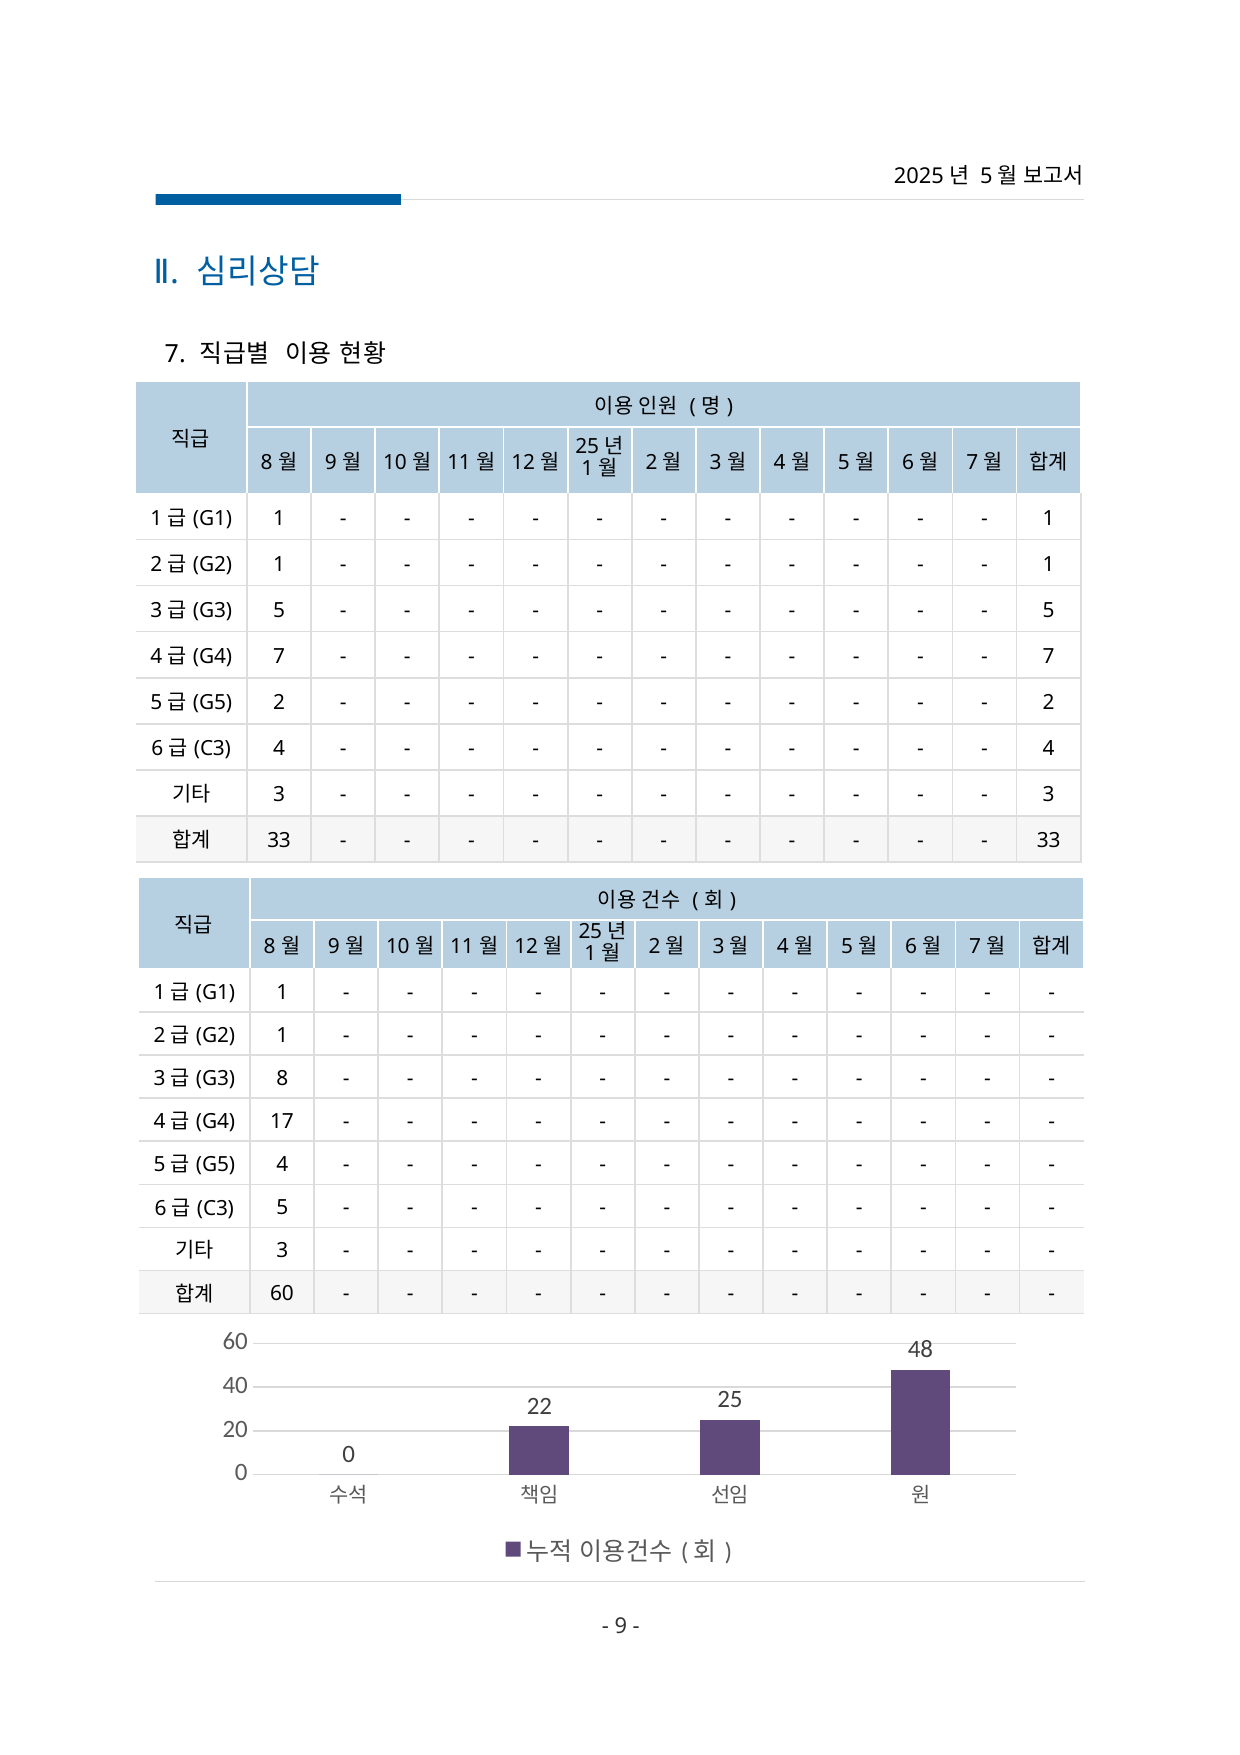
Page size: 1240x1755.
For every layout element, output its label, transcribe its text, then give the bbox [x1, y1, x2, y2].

table_cell 기타 [139, 1228, 249, 1270]
text_box Ⅱ. 심리상담 [138, 243, 490, 298]
table_cell - [825, 540, 887, 585]
table_cell 5월 [828, 921, 890, 968]
table_cell - [572, 1013, 634, 1054]
table_cell - [1020, 970, 1084, 1011]
table_cell 2월 [636, 921, 698, 968]
table_cell - [504, 540, 567, 585]
table_cell - [700, 1228, 762, 1270]
table_cell 3월 [700, 921, 762, 968]
table_cell - [315, 1013, 377, 1054]
table_cell 33 [1017, 817, 1080, 861]
table_cell - [764, 1013, 826, 1054]
table_header 이용 인원 (명) [248, 382, 1080, 426]
table_cell - [633, 632, 695, 677]
table_cell 33 [248, 817, 310, 861]
table_cell - [697, 540, 759, 585]
table_header 직급 [136, 382, 246, 493]
table_cell - [312, 540, 374, 585]
table_cell - [376, 817, 438, 861]
table_cell - [889, 586, 952, 631]
table_cell 기타 [136, 771, 246, 815]
table_cell - [892, 1228, 955, 1270]
table_cell - [572, 1142, 634, 1184]
table_cell 3 [251, 1228, 313, 1270]
table_cell - [697, 817, 759, 861]
table_cell - [892, 1013, 955, 1054]
table_cell 11월 [440, 428, 503, 493]
table_cell - [761, 540, 823, 585]
table_cell - [636, 1228, 698, 1270]
table_cell - [312, 494, 374, 539]
table_cell - [828, 1056, 890, 1097]
table_cell - [825, 771, 887, 815]
table_cell - [953, 632, 1016, 677]
table_cell - [889, 632, 952, 677]
table_cell - [440, 679, 503, 723]
table_cell - [953, 540, 1016, 585]
table_cell - [953, 725, 1016, 769]
table_cell - [376, 632, 438, 677]
table_cell 8월 [248, 428, 310, 493]
table_cell 3 [1017, 771, 1080, 815]
table_cell - [892, 970, 955, 1011]
table_cell - [569, 540, 631, 585]
table_cell - [1020, 1271, 1084, 1313]
table_cell 1 [251, 1013, 313, 1054]
table_cell - [569, 586, 631, 631]
table_cell 6월 [889, 428, 952, 493]
table_cell - [956, 970, 1019, 1011]
table_cell - [825, 679, 887, 723]
table_cell - [440, 817, 503, 861]
table_cell - [507, 1271, 570, 1313]
table_cell - [953, 679, 1016, 723]
table_cell 6월 [892, 921, 955, 968]
table_cell - [379, 1013, 441, 1054]
table_cell - [636, 1056, 698, 1097]
table_cell - [761, 494, 823, 539]
table_cell - [504, 771, 567, 815]
table_cell - [892, 1271, 955, 1313]
table_cell - [633, 817, 695, 861]
table_cell 합계 [136, 817, 246, 861]
table_cell - [633, 771, 695, 815]
table_cell - [697, 771, 759, 815]
table_cell - [633, 725, 695, 769]
table_cell - [636, 1271, 698, 1313]
table_cell 1 [1017, 540, 1080, 585]
table_cell - [956, 1228, 1019, 1270]
table_cell - [889, 494, 952, 539]
table_cell - [700, 1271, 762, 1313]
table_cell 6급(C3) [136, 725, 246, 769]
table_cell - [697, 586, 759, 631]
table_cell 3월 [697, 428, 759, 493]
table_cell 4월 [764, 921, 826, 968]
table_cell 2급(G2) [139, 1013, 249, 1054]
table_cell - [828, 1013, 890, 1054]
table_cell - [569, 817, 631, 861]
table_cell - [1020, 1056, 1084, 1097]
table_cell 5 [248, 586, 310, 631]
table_cell - [376, 586, 438, 631]
table_cell - [889, 540, 952, 585]
table_cell 5월 [825, 428, 887, 493]
table_cell 5 [251, 1185, 313, 1227]
table_cell 4급(G4) [139, 1099, 249, 1140]
table_cell 5급(G5) [139, 1142, 249, 1184]
table_cell - [572, 1099, 634, 1140]
table_cell - [376, 725, 438, 769]
table_cell - [764, 1271, 826, 1313]
table_cell - [312, 725, 374, 769]
table_cell - [825, 817, 887, 861]
table_cell - [825, 632, 887, 677]
table_cell - [443, 1185, 506, 1227]
table_cell - [507, 1142, 570, 1184]
table_cell - [761, 586, 823, 631]
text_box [155, 193, 1085, 206]
table_cell 2 [1017, 679, 1080, 723]
table_cell 3 [248, 771, 310, 815]
table_cell - [828, 970, 890, 1011]
table_cell - [825, 725, 887, 769]
table_cell - [700, 1056, 762, 1097]
table_cell - [636, 1185, 698, 1227]
table_cell - [953, 586, 1016, 631]
table_cell - [697, 494, 759, 539]
table_cell - [379, 1271, 441, 1313]
table_cell 10월 [379, 921, 441, 968]
table_cell - [636, 1099, 698, 1140]
table_cell - [440, 771, 503, 815]
table_cell - [764, 1185, 826, 1227]
table_cell - [312, 817, 374, 861]
table_cell - [889, 817, 952, 861]
table_cell - [956, 1013, 1019, 1054]
table_cell 7 [248, 632, 310, 677]
table_cell - [572, 1185, 634, 1227]
table_cell - [315, 1228, 377, 1270]
table_cell - [504, 632, 567, 677]
table_cell 9월 [312, 428, 374, 493]
table_cell - [892, 1099, 955, 1140]
table_cell 1급(G1) [136, 494, 246, 539]
table_cell - [379, 1228, 441, 1270]
table_cell - [636, 1142, 698, 1184]
table_cell - [443, 1099, 506, 1140]
table_cell - [764, 1099, 826, 1140]
table_cell 4 [248, 725, 310, 769]
table_cell - [312, 771, 374, 815]
table_cell - [761, 725, 823, 769]
table_cell - [504, 679, 567, 723]
table_cell - [892, 1185, 955, 1227]
table_cell - [440, 586, 503, 631]
table_cell - [376, 494, 438, 539]
table_cell - [569, 494, 631, 539]
table_cell 1 [248, 540, 310, 585]
table_cell - [828, 1228, 890, 1270]
table_cell - [440, 494, 503, 539]
table_cell - [569, 632, 631, 677]
table_cell 5급(G5) [136, 679, 246, 723]
table_cell - [379, 1142, 441, 1184]
table_cell - [507, 970, 570, 1011]
table_cell - [572, 1271, 634, 1313]
table_cell - [700, 1142, 762, 1184]
table_cell - [1020, 1142, 1084, 1184]
table_cell - [507, 1228, 570, 1270]
table_cell - [764, 1142, 826, 1184]
table_cell 7월 [953, 428, 1016, 493]
table_cell - [761, 679, 823, 723]
table_cell - [315, 1056, 377, 1097]
table_cell - [569, 679, 631, 723]
table_cell 7월 [956, 921, 1019, 968]
table_cell - [697, 632, 759, 677]
table_cell - [633, 586, 695, 631]
table_cell 17 [251, 1099, 313, 1140]
slide_number - 9 - [588, 1607, 651, 1755]
table_cell - [953, 494, 1016, 539]
table_cell - [507, 1056, 570, 1097]
table_cell - [956, 1185, 1019, 1227]
table_cell - [312, 586, 374, 631]
table_cell - [764, 1056, 826, 1097]
table_cell - [761, 632, 823, 677]
text_box 2025년 5월 보고서 [831, 160, 1084, 189]
table_cell - [889, 725, 952, 769]
table_cell - [376, 771, 438, 815]
table_cell - [312, 632, 374, 677]
table_cell - [315, 1099, 377, 1140]
table_cell - [1020, 1228, 1084, 1270]
table_cell - [633, 540, 695, 585]
table_cell - [504, 817, 567, 861]
table_cell - [700, 970, 762, 1011]
table_cell 4 [251, 1142, 313, 1184]
table_cell - [764, 970, 826, 1011]
table_cell - [1020, 1013, 1084, 1054]
table_cell 11월 [443, 921, 506, 968]
table_cell - [379, 970, 441, 1011]
table_cell 25년 1월 [569, 428, 631, 493]
table_cell 4월 [761, 428, 823, 493]
table_cell - [956, 1099, 1019, 1140]
table_cell - [892, 1056, 955, 1097]
table_cell 4급(G4) [136, 632, 246, 677]
table_header 직급 [139, 878, 249, 968]
table_cell - [504, 725, 567, 769]
table_cell - [443, 1013, 506, 1054]
table_cell - [569, 771, 631, 815]
table_cell - [443, 1056, 506, 1097]
table_cell 5 [1017, 586, 1080, 631]
table_cell - [700, 1099, 762, 1140]
table_cell - [825, 494, 887, 539]
table_cell - [1020, 1099, 1084, 1140]
table_cell - [379, 1099, 441, 1140]
table_cell 3급(G3) [139, 1056, 249, 1097]
table_cell - [315, 970, 377, 1011]
table_cell - [700, 1185, 762, 1227]
table_cell - [828, 1099, 890, 1140]
table_cell - [440, 540, 503, 585]
table_cell 1 [248, 494, 310, 539]
table_cell - [956, 1056, 1019, 1097]
text_box 7. 직급별 이용 현황 [155, 309, 1083, 368]
table_cell 8 [251, 1056, 313, 1097]
table_cell - [569, 725, 631, 769]
table_cell 4 [1017, 725, 1080, 769]
table_cell 1급(G1) [139, 970, 249, 1011]
table_cell - [572, 970, 634, 1011]
table_cell - [828, 1271, 890, 1313]
table_cell - [953, 817, 1016, 861]
table_cell 합계 [1020, 921, 1083, 968]
table_cell - [440, 632, 503, 677]
table_cell - [892, 1142, 955, 1184]
table_cell 12월 [507, 921, 570, 968]
table_cell - [825, 586, 887, 631]
table_cell - [697, 679, 759, 723]
table_cell - [376, 679, 438, 723]
table_cell - [315, 1271, 377, 1313]
table_cell 합계 [139, 1271, 249, 1313]
table_cell - [312, 679, 374, 723]
table_cell - [953, 771, 1016, 815]
table_cell - [315, 1185, 377, 1227]
table_cell - [379, 1185, 441, 1227]
table_cell - [379, 1056, 441, 1097]
table_cell 8월 [251, 921, 313, 968]
table_cell - [828, 1142, 890, 1184]
table_cell - [572, 1228, 634, 1270]
table_cell - [504, 494, 567, 539]
table_header 이용 건수 (회) [251, 878, 1083, 919]
table_cell 3급(G3) [136, 586, 246, 631]
table_cell - [443, 970, 506, 1011]
table_cell - [507, 1013, 570, 1054]
table_cell - [636, 1013, 698, 1054]
table_cell - [697, 725, 759, 769]
table_cell - [761, 817, 823, 861]
table_cell 2 [248, 679, 310, 723]
table_cell - [572, 1056, 634, 1097]
table_cell - [504, 586, 567, 631]
table_cell - [956, 1142, 1019, 1184]
table_cell - [633, 494, 695, 539]
table_cell - [889, 771, 952, 815]
table_cell 10월 [376, 428, 438, 493]
table_cell - [636, 970, 698, 1011]
table_cell 60 [251, 1271, 313, 1313]
table_cell - [507, 1099, 570, 1140]
table_cell 6급(C3) [139, 1185, 249, 1227]
table_cell - [376, 540, 438, 585]
table_cell 25년 1월 [572, 921, 634, 968]
table_cell 2급(G2) [136, 540, 246, 585]
table_cell - [956, 1271, 1019, 1313]
table_cell - [443, 1228, 506, 1270]
table_cell - [507, 1185, 570, 1227]
table_cell 2월 [633, 428, 695, 493]
table_cell - [440, 725, 503, 769]
chart [205, 1325, 1033, 1575]
table_cell - [761, 771, 823, 815]
table_cell - [828, 1185, 890, 1227]
table_cell - [443, 1142, 506, 1184]
table_cell - [315, 1142, 377, 1184]
table_cell 합계 [1017, 428, 1080, 493]
table_cell 12월 [504, 428, 567, 493]
table_cell - [633, 679, 695, 723]
table_cell 1 [251, 970, 313, 1011]
table_cell - [443, 1271, 506, 1313]
table_cell 1 [1017, 494, 1080, 539]
table_cell 9월 [315, 921, 377, 968]
table_cell - [700, 1013, 762, 1054]
table_cell - [1020, 1185, 1084, 1227]
table_cell - [889, 679, 952, 723]
table_cell - [764, 1228, 826, 1270]
table_cell 7 [1017, 632, 1080, 677]
